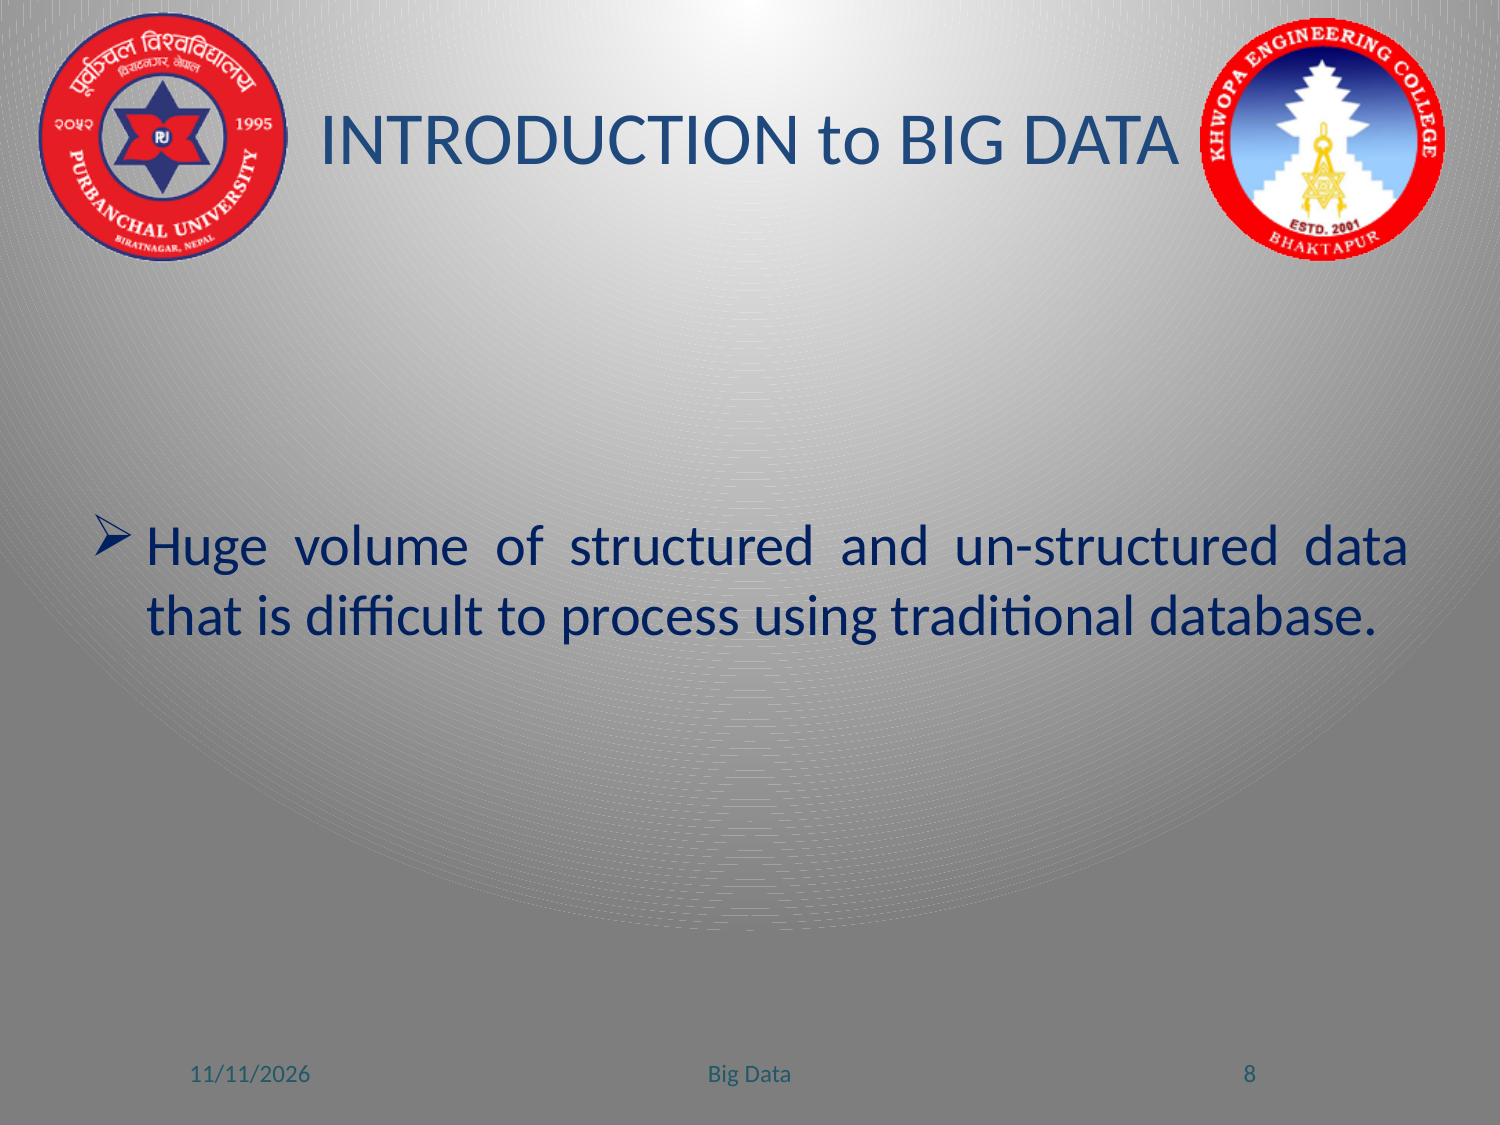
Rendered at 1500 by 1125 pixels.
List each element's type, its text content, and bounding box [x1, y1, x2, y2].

list Huge volume of structured and un-structured data that is difficult to process using traditional database. [75, 500, 1425, 958]
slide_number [75, 1042, 425, 1103]
picture [1199, 18, 1448, 263]
picture [37, 12, 288, 263]
footer Big Data [512, 1042, 988, 1103]
slide_number 8 [1074, 1042, 1425, 1103]
title INTRODUCTION to BIG DATA [291, 43, 1194, 225]
